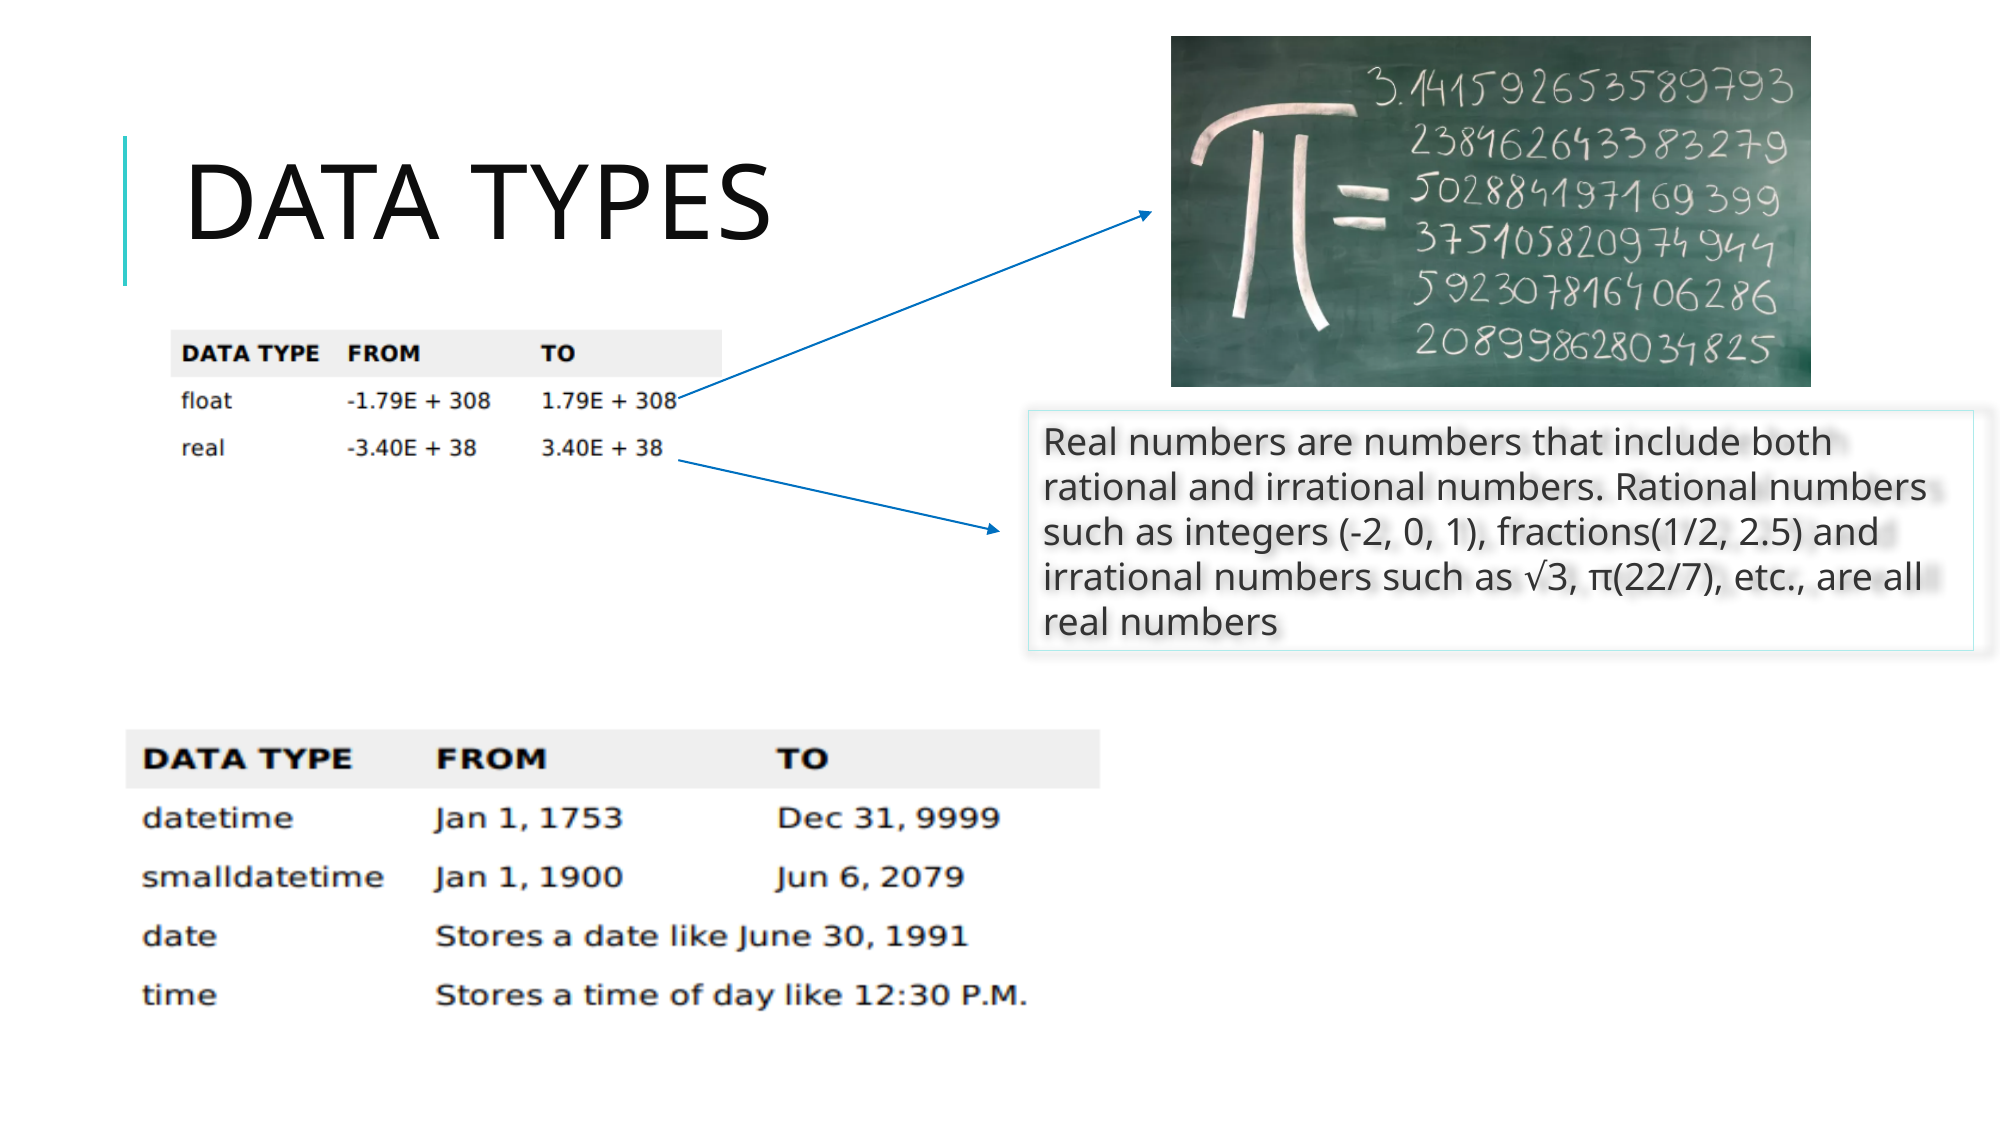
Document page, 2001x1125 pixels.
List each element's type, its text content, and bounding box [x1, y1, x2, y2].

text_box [678, 211, 1153, 399]
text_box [678, 459, 1001, 532]
title DATA TYPES [168, 133, 1163, 285]
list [167, 326, 722, 470]
picture [117, 726, 1103, 1025]
text_box Real numbers are numbers that include both rational and irrational numbers. Rational numbers such as integers (-2, 0, 1), fractions(1/2, 2.5) and irrational numbers such as √3, π(22/7), etc., are all real numbers [1028, 410, 1974, 651]
picture [1170, 36, 1811, 387]
